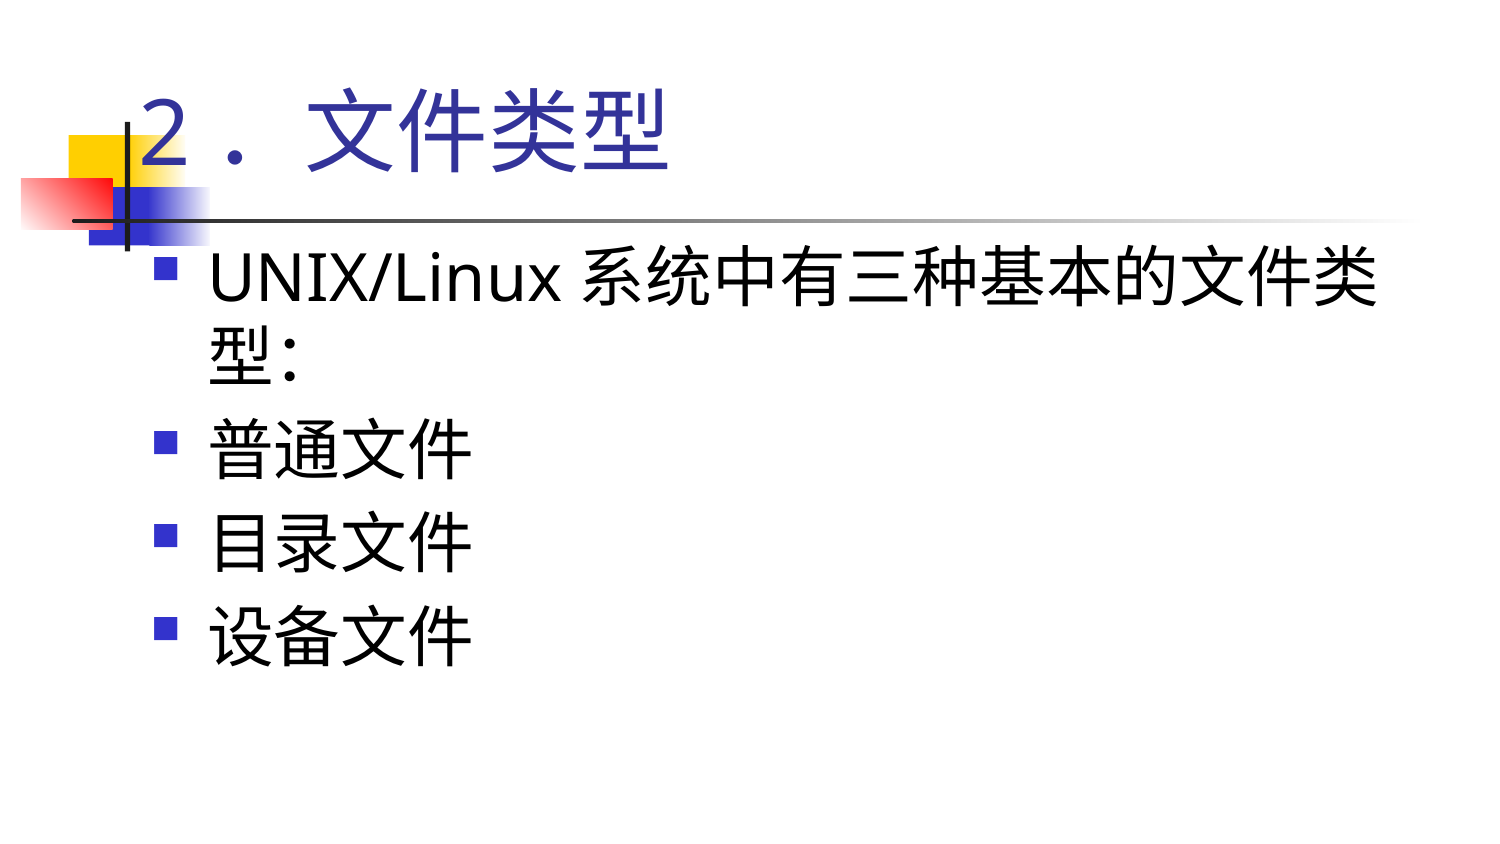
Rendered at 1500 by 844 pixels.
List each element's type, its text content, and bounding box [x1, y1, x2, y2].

title 2．文件类型 [123, 49, 1462, 192]
list UNIX/Linux系统中有三种基本的文件类型： 普通文件 目录文件 设备文件 [135, 226, 1469, 768]
